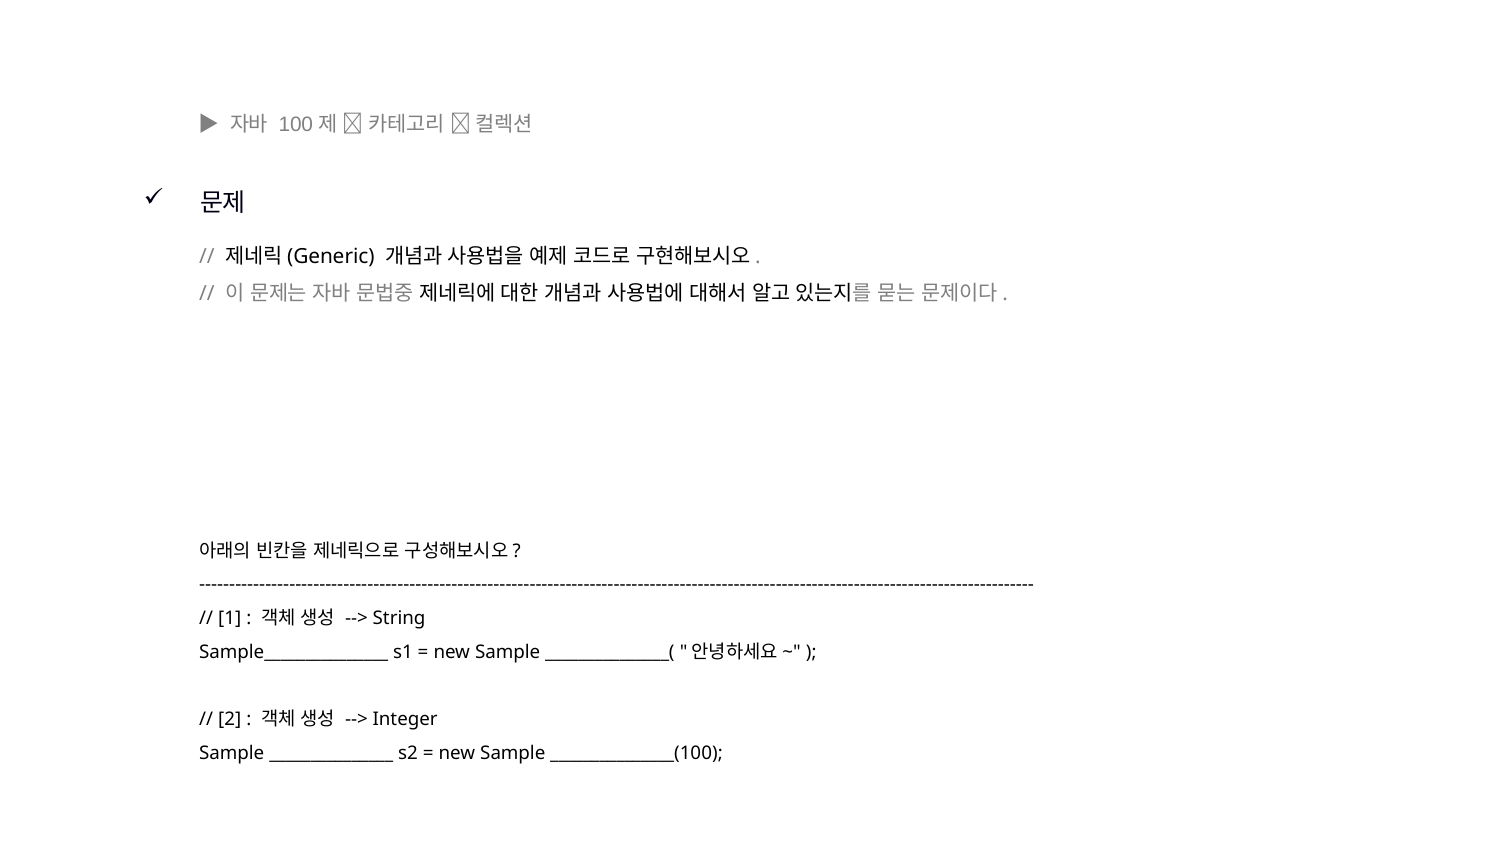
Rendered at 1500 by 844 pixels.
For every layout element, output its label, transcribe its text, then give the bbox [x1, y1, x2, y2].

text_box 문제 [128, 163, 1372, 224]
text_box 아래의 빈칸을 제네릭으로 구성해보시오? ------------------------------------------------------------------------------------------------------------------------------------------- // [1] : 객체 생성 --> String Sample_______________ s1 = new Sample _______________( "안녕하세요~" ); // [2] : 객체 생성 --> Integer Sample _______________ s2 = new Sample _______________(100); [184, 519, 1301, 771]
text_box // 제네릭(Generic) 개념과 사용법을 예제 코드로 구현해보시오. // 이 문제는 자바 문법중 제네릭에 대한 개념과 사용법에 대해서 알고 있는지를 묻는 문제이다. [184, 222, 1301, 313]
text_box ▶ 자바 100제  카테고리  컬렉션 [183, 93, 1317, 153]
